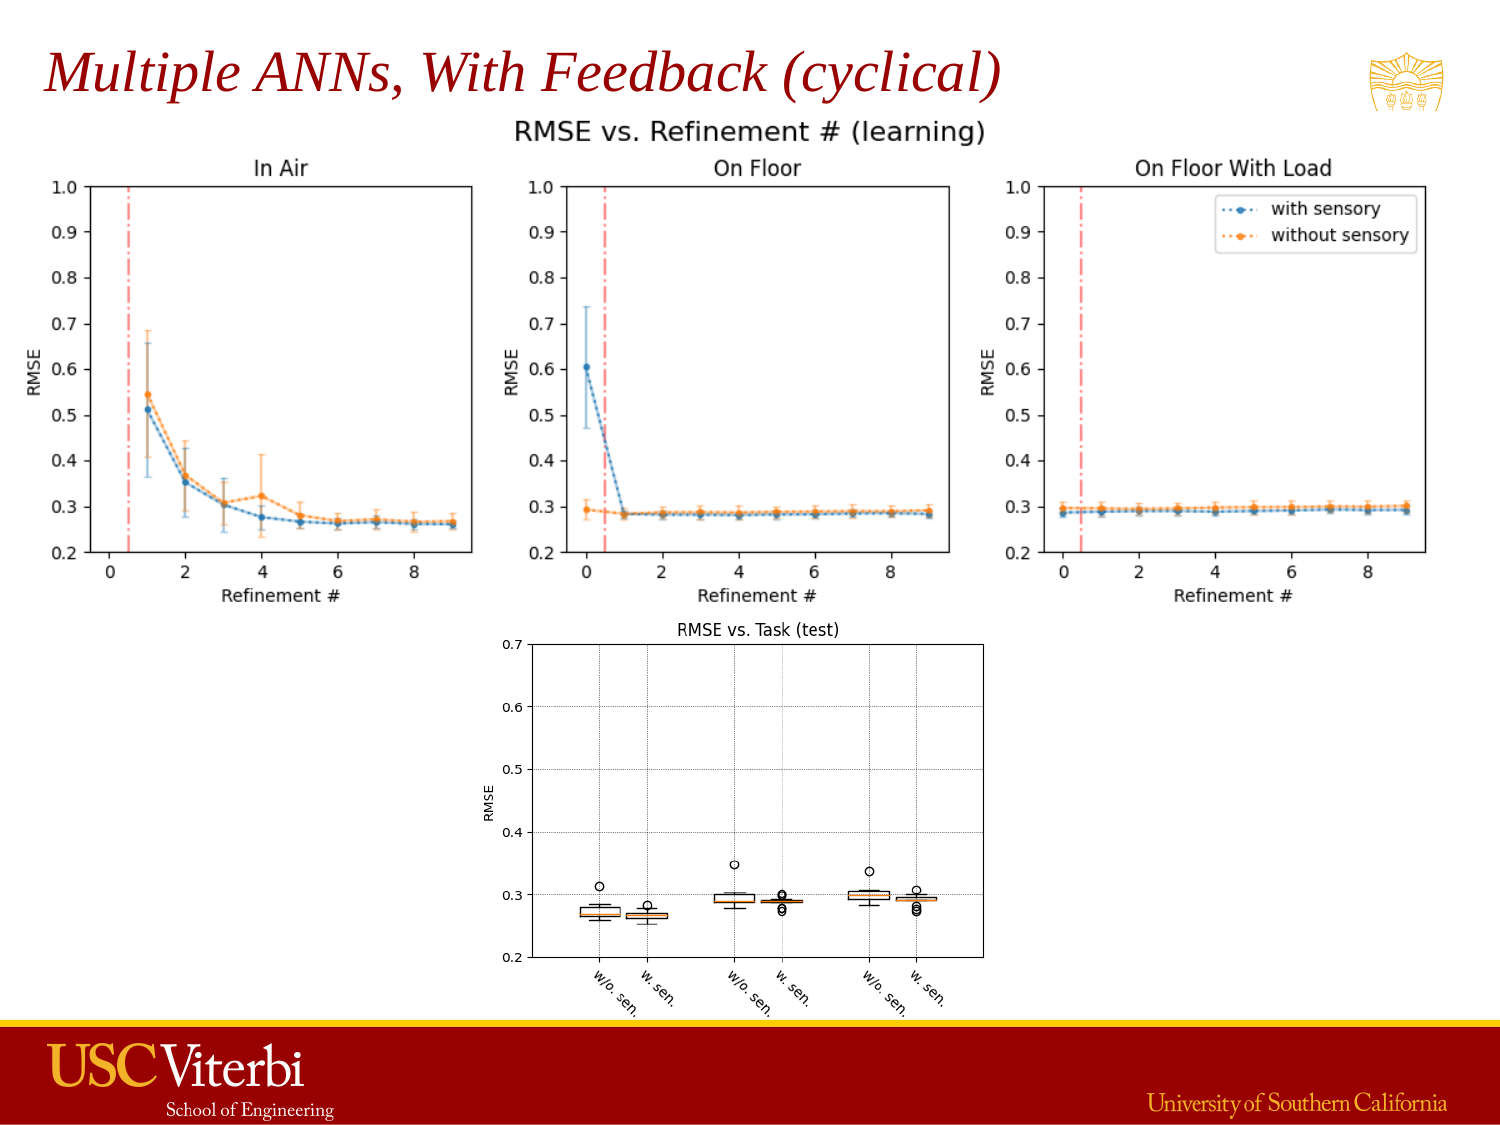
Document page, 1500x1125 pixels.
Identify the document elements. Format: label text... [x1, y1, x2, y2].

picture [1147, 1092, 1447, 1119]
picture [0, 39, 1500, 1018]
text_box Multiple ANNs, With Feedback (cyclical) [29, 25, 1261, 111]
picture [47, 1043, 334, 1121]
